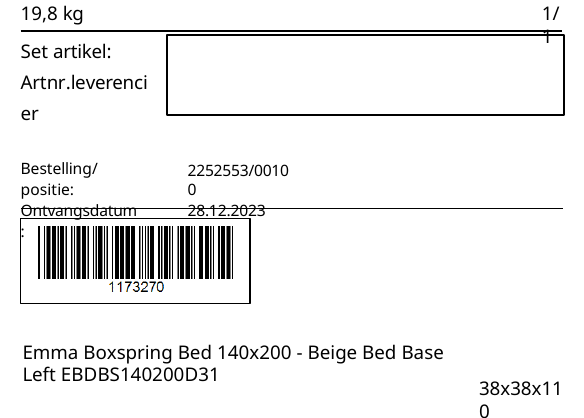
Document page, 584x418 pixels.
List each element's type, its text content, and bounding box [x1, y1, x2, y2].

text_box 1/1 [539, 0, 570, 48]
picture [38, 226, 233, 295]
text_box [166, 35, 565, 116]
text_box 38x38x110 [477, 374, 571, 418]
text_box [20, 218, 250, 304]
text_box Bestelling/positie: Ontvangsdatum: [18, 154, 141, 242]
text_box 2252553/00100 28.12.2023 [185, 209, 296, 220]
text_box Set artikel: Artnr.leverencier [18, 28, 157, 124]
title 19,8 kg [18, 0, 94, 28]
text_box 2252553/00100 28.12.2023 [185, 157, 296, 208]
text_box Emma Boxspring Bed 140x200 - Beige Bed Base Left EBDBS140200D31 [20, 338, 480, 386]
